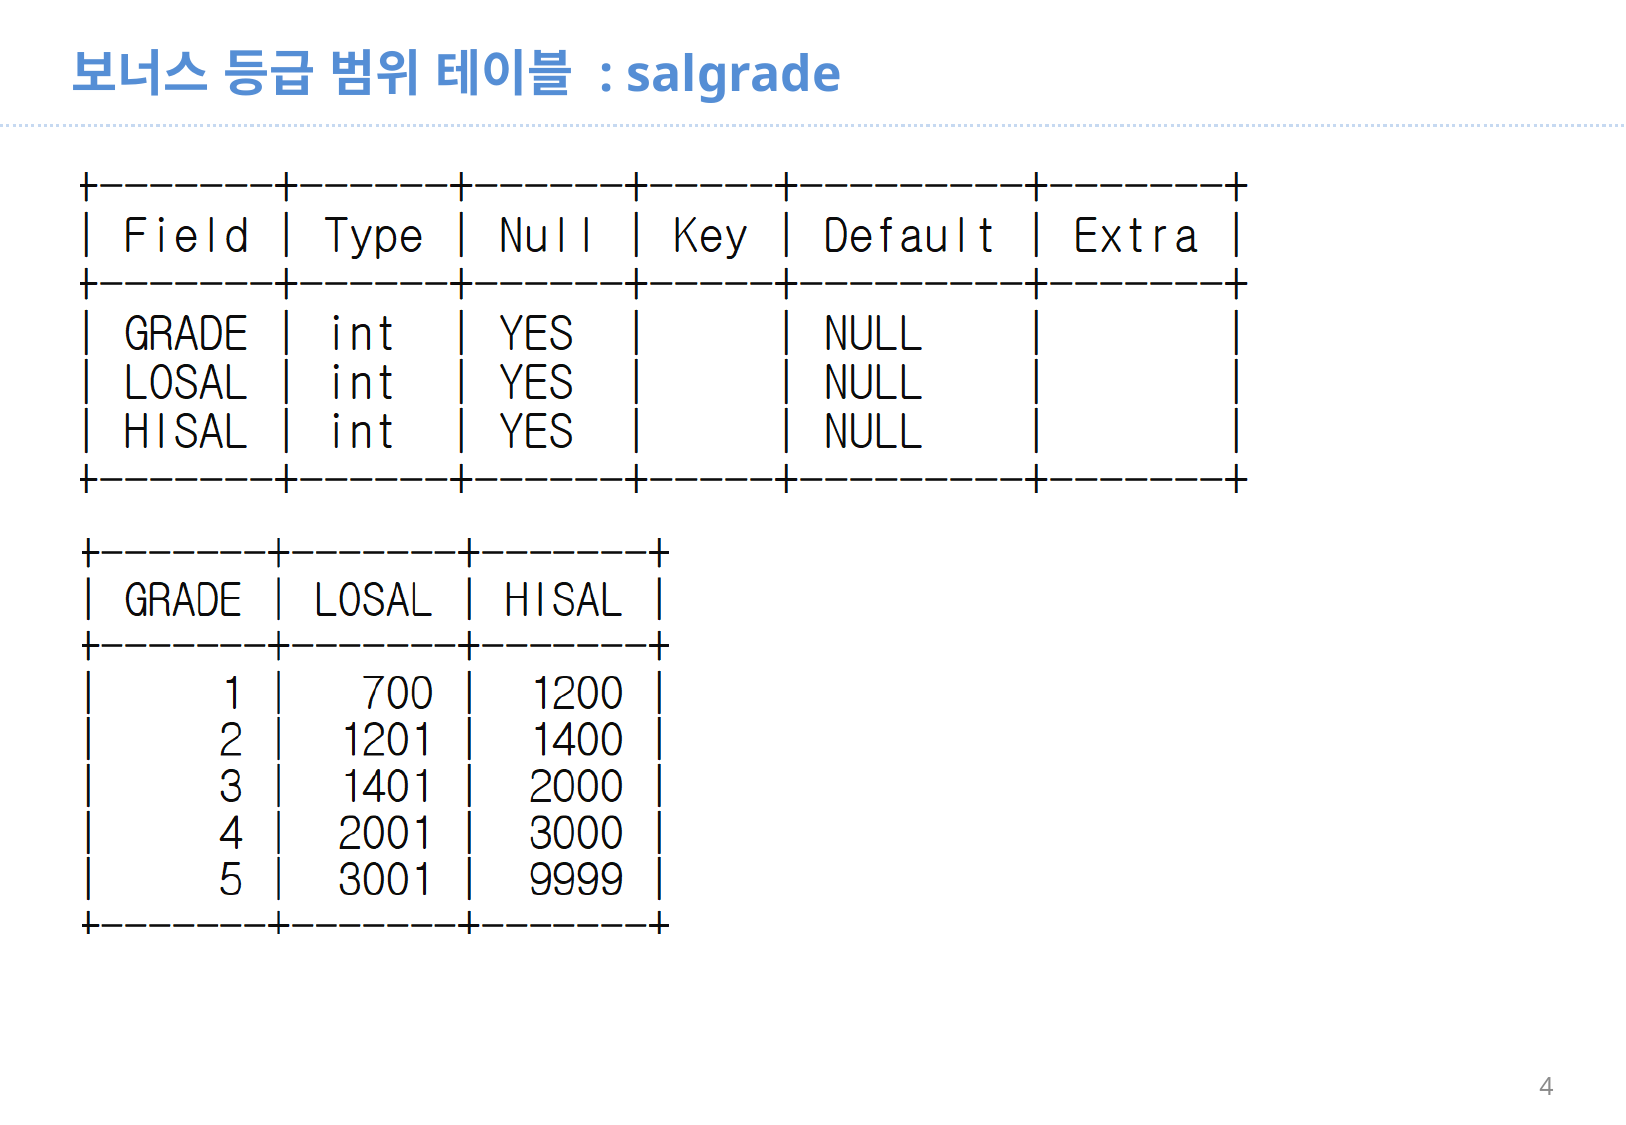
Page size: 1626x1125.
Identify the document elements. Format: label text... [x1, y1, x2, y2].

slide_number 4 [1189, 1057, 1569, 1118]
picture [82, 538, 670, 935]
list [79, 172, 1250, 493]
title 보너스 등급 범위 테이블 : salgrade [56, 30, 1569, 112]
